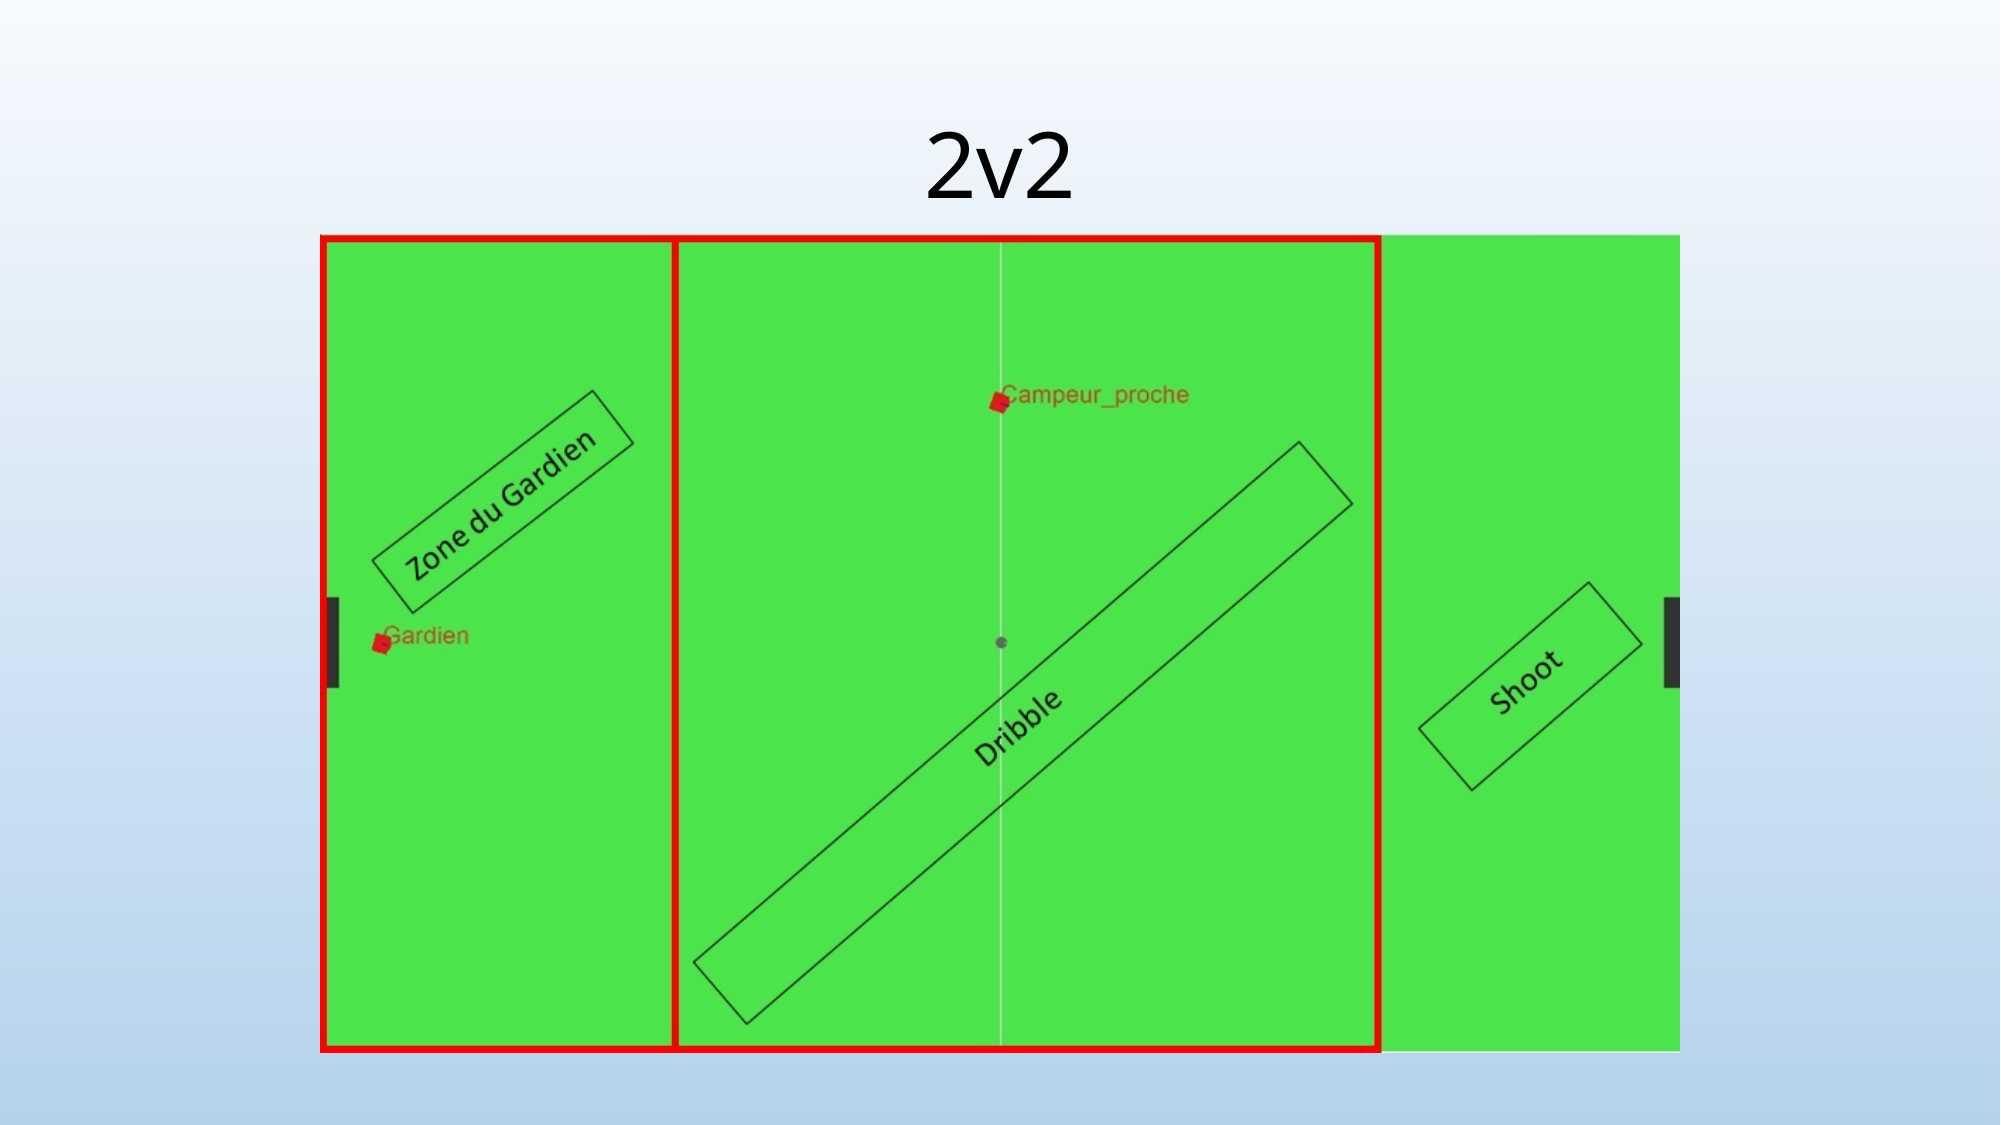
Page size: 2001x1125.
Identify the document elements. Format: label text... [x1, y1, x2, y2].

title 2v2 [137, 59, 1863, 278]
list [320, 234, 1680, 1053]
